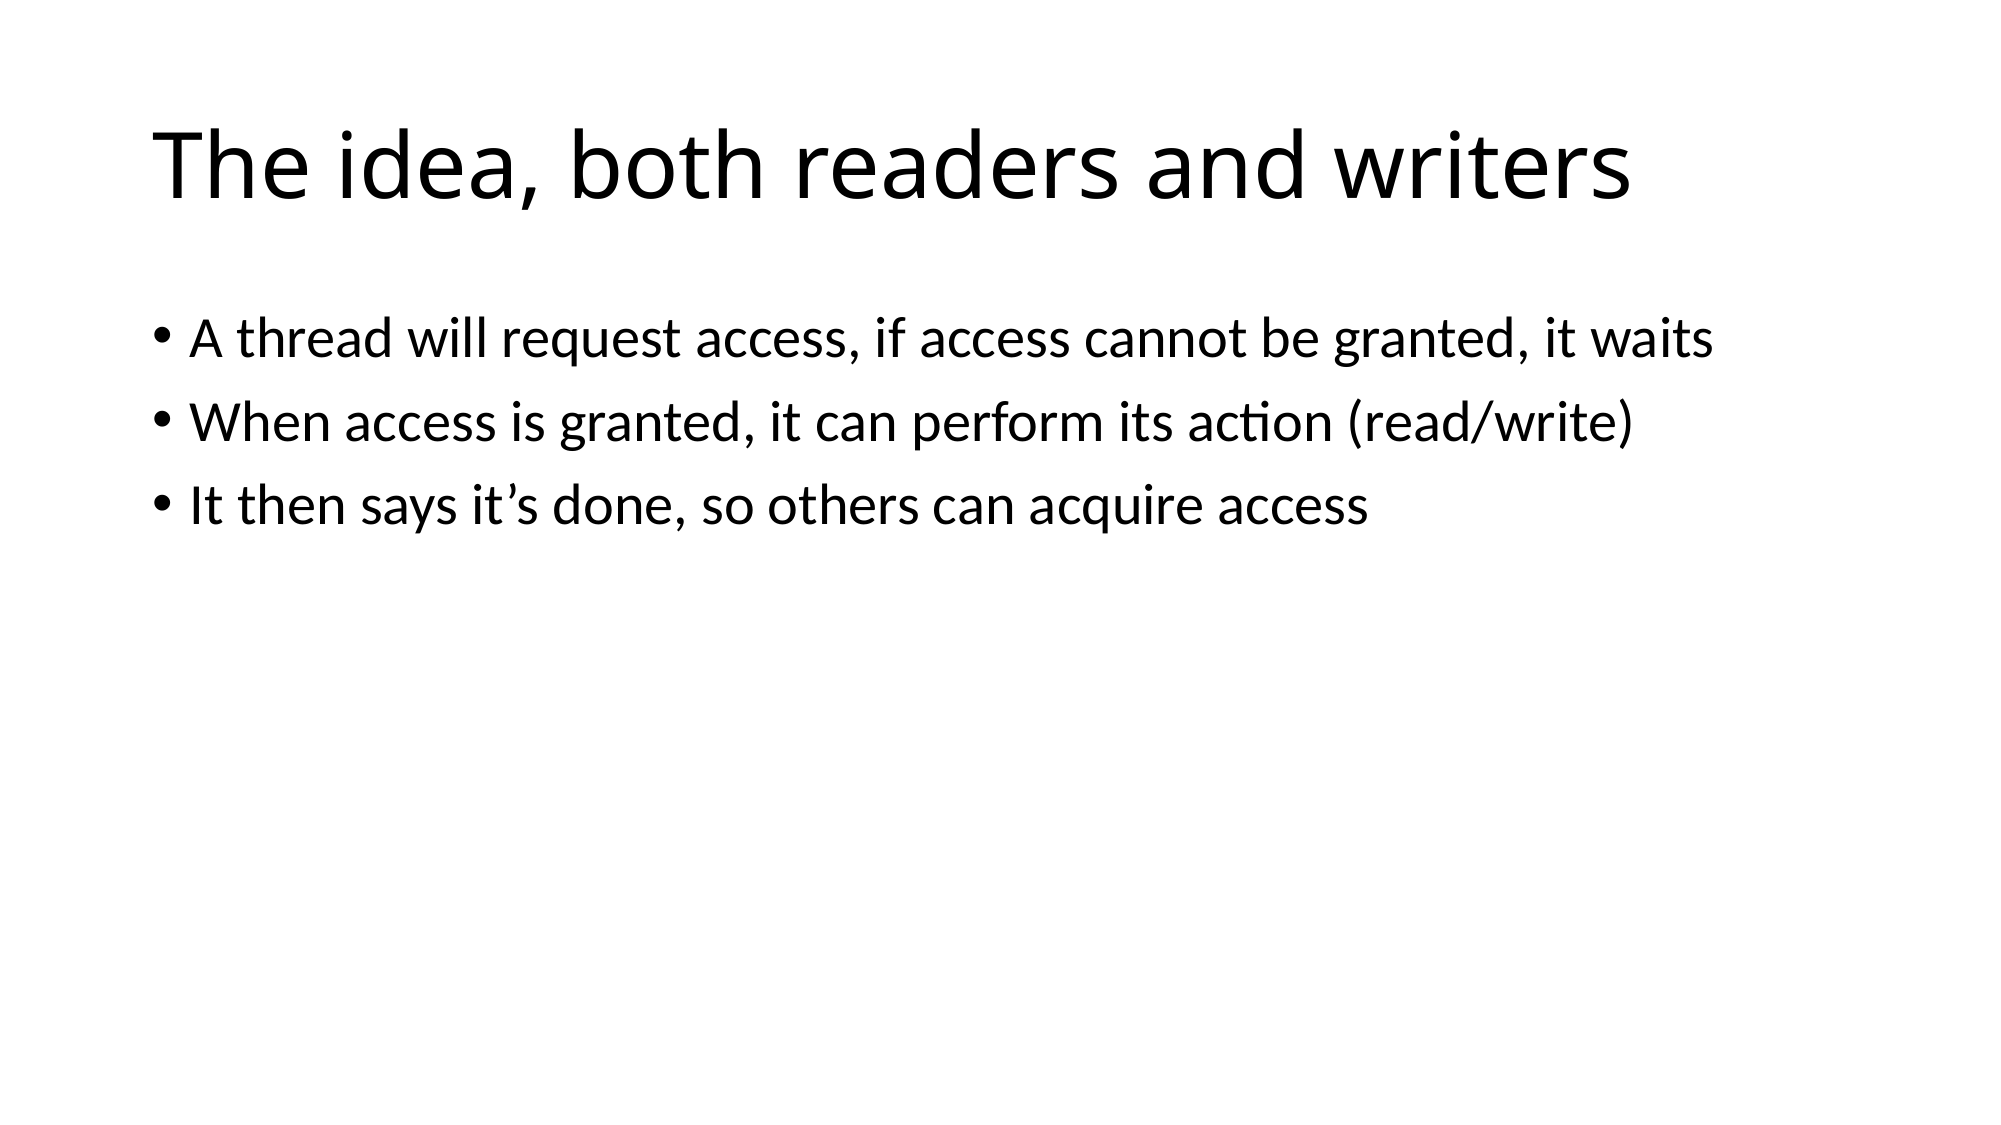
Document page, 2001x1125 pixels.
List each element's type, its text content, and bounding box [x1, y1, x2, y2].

title The idea, both readers and writers [137, 59, 1863, 278]
list A thread will request access, if access cannot be granted, it waits When access is granted, it can perform its action (read/write) It then says it’s done, so others can acquire access [137, 299, 1863, 1014]
